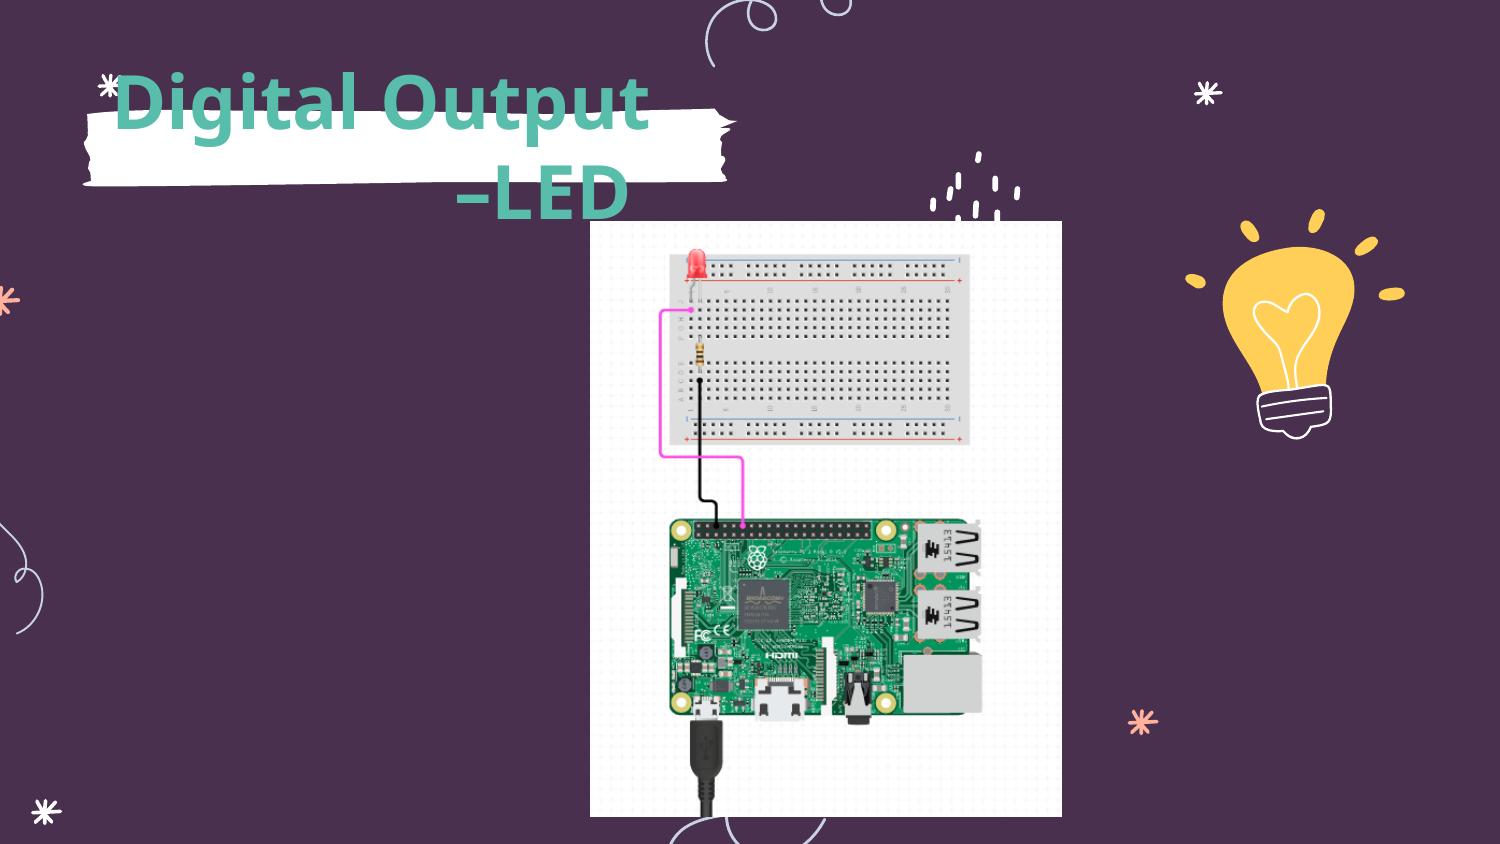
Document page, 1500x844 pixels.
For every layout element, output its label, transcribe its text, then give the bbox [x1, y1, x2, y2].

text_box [929, 150, 1021, 219]
picture [590, 220, 1062, 817]
text_box [652, 108, 738, 183]
title Digital Output –LED [66, 73, 652, 215]
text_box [1178, 199, 1383, 422]
